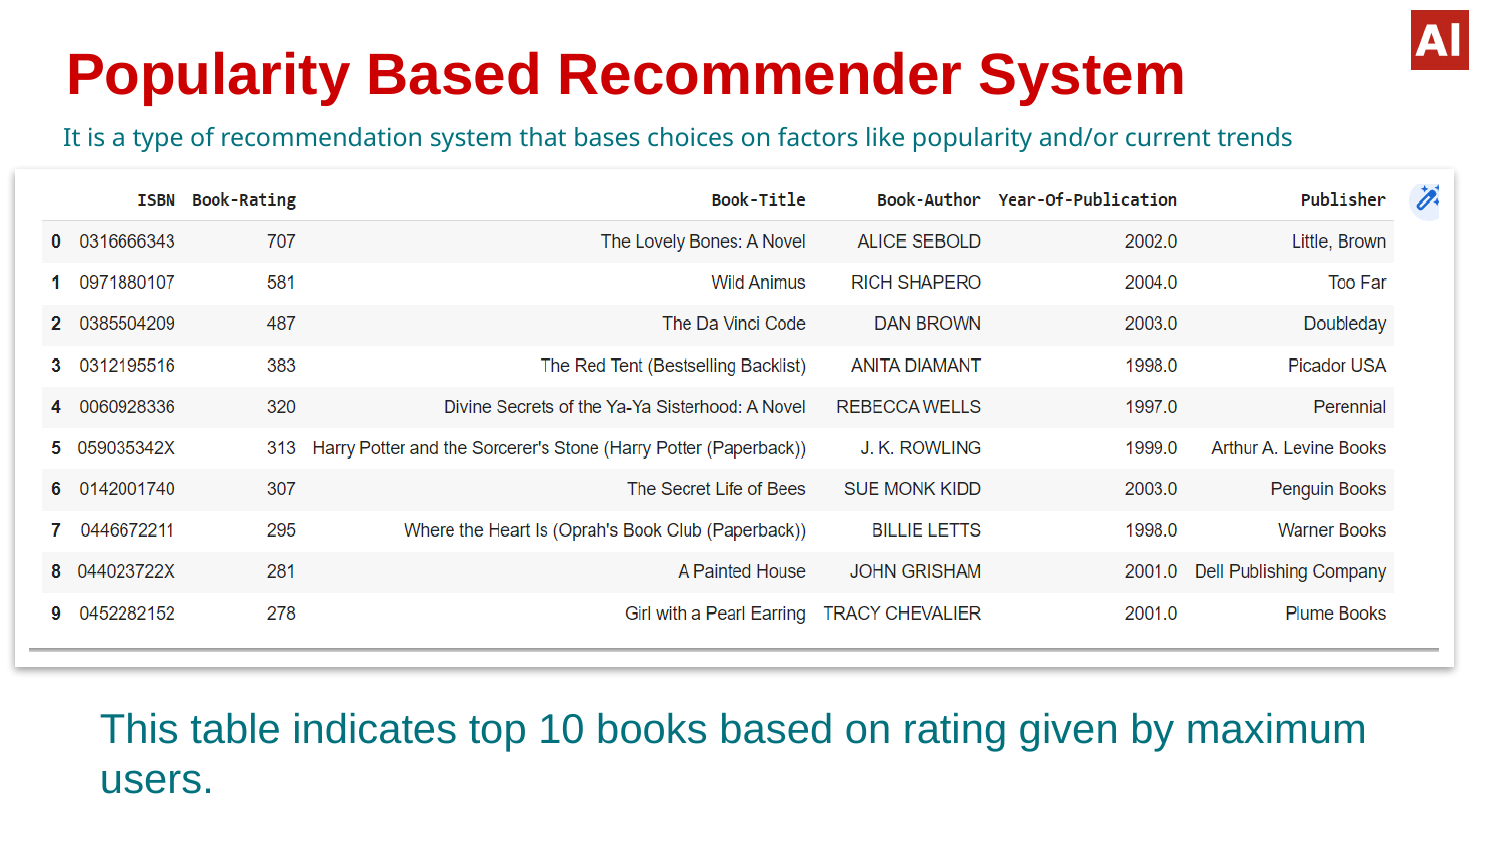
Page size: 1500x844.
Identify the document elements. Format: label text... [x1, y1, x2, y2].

text_box This table indicates top 10 books based on rating given by maximum users. [85, 694, 1415, 809]
title Popularity Based Recommender System [51, 20, 1449, 115]
picture [1411, 10, 1469, 70]
picture [28, 183, 1440, 653]
list It is a type of recommendation system that bases choices on factors like popularity and/or current trends [29, 102, 1439, 167]
